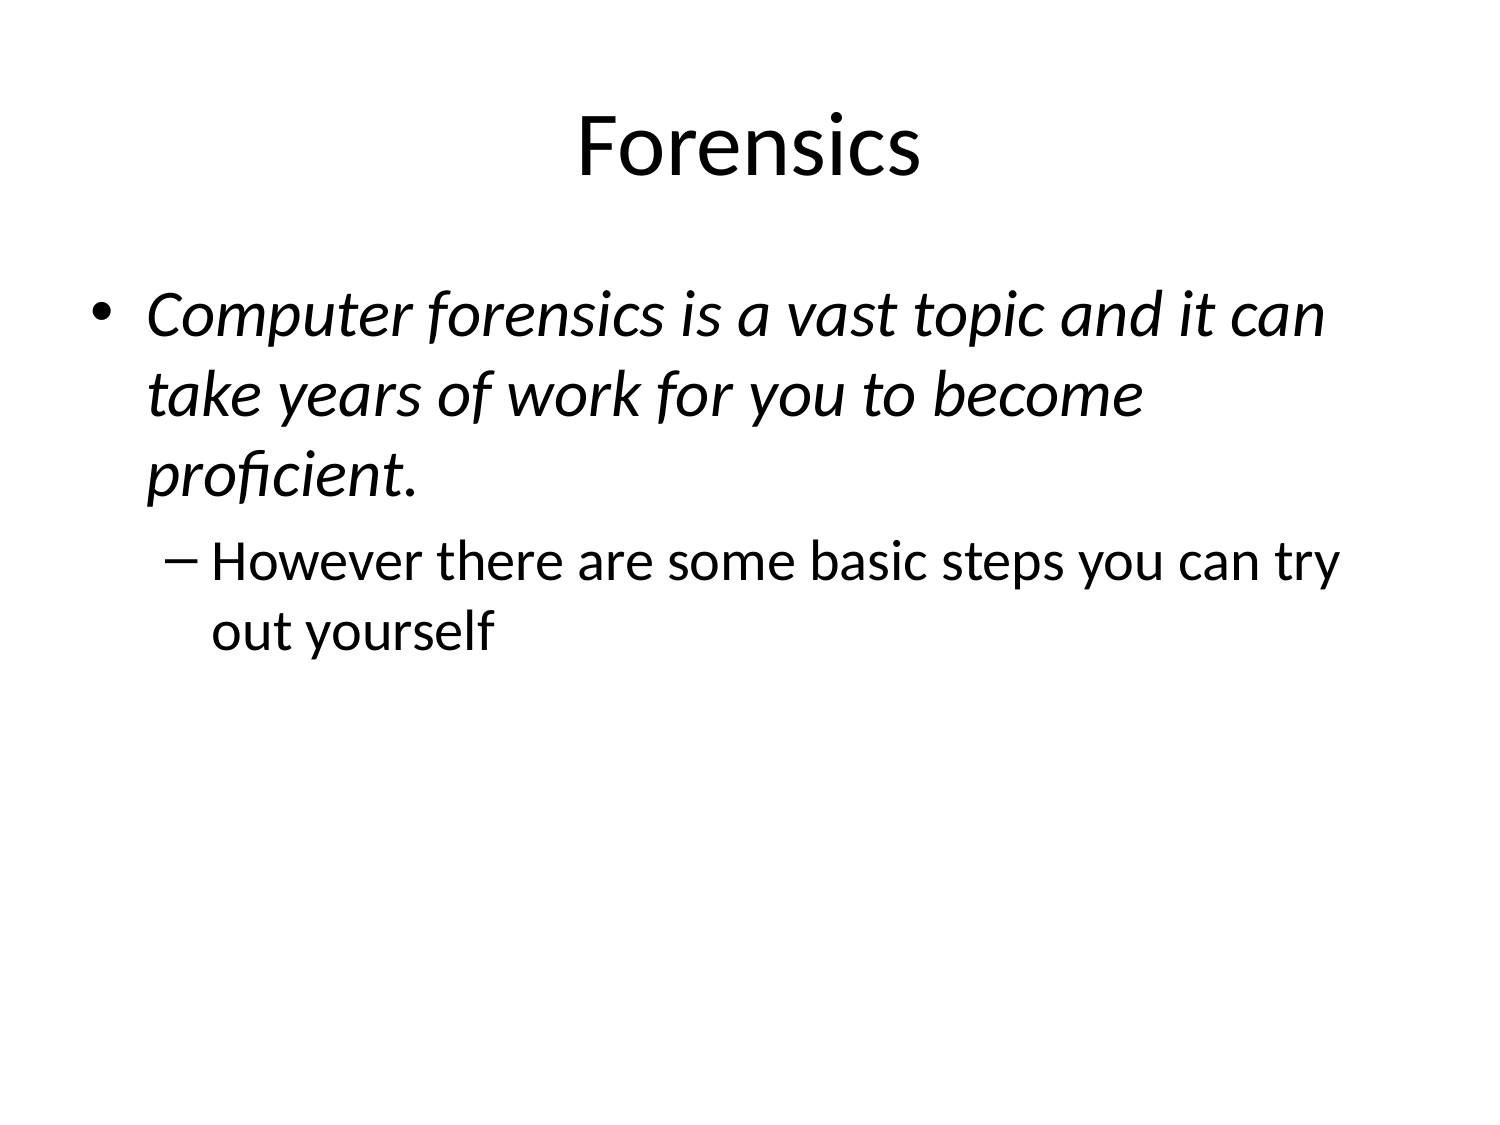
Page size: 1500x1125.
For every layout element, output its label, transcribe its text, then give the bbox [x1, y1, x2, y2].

list Computer forensics is a vast topic and it can take years of work for you to become proficient. However there are some basic steps you can try out yourself [75, 262, 1425, 1005]
title Forensics [75, 45, 1425, 233]
